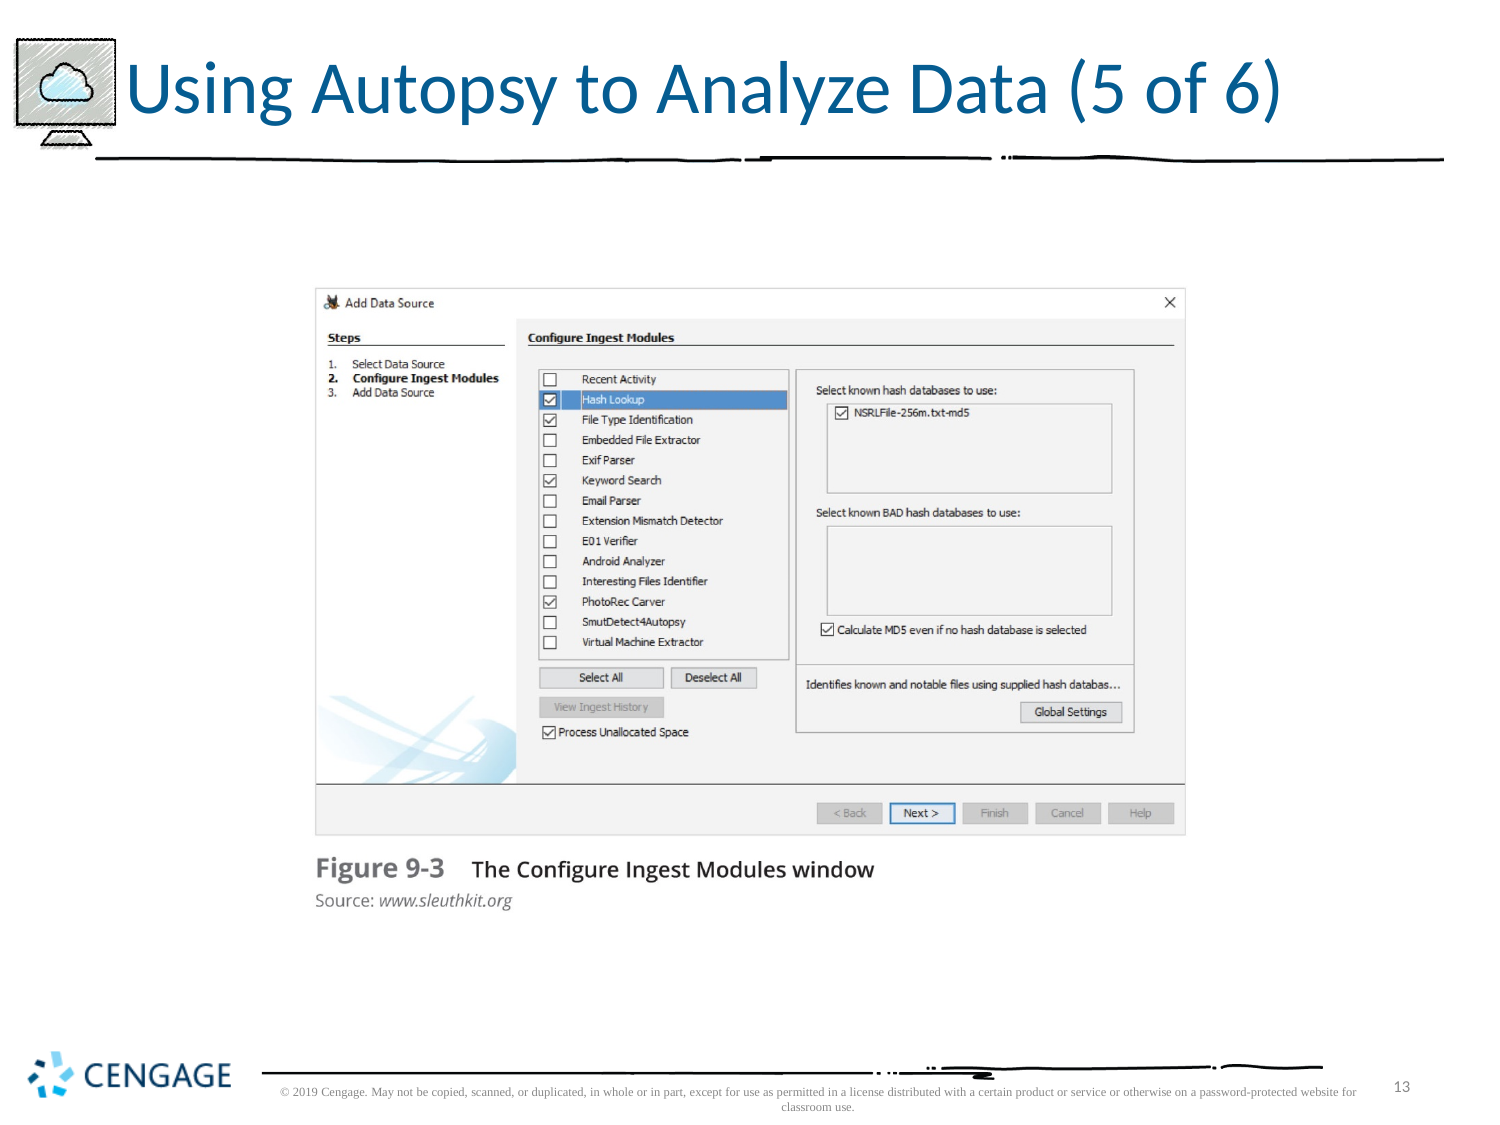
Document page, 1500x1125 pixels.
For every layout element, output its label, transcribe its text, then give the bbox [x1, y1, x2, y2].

picture [95, 155, 125, 163]
title Using Autopsy to Analyze Data (5 of 6) [125, 0, 1442, 185]
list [312, 285, 1188, 913]
picture [261, 1064, 1323, 1079]
picture [12, 36, 117, 151]
picture [7, 1037, 244, 1111]
footer © 2019 Cengage. May not be copied, scanned, or duplicated, in whole or in part, except for use as permitted in a license distributed with a certain product or service or otherwise on a password-protected website for classroom use. [261, 1079, 1375, 1120]
